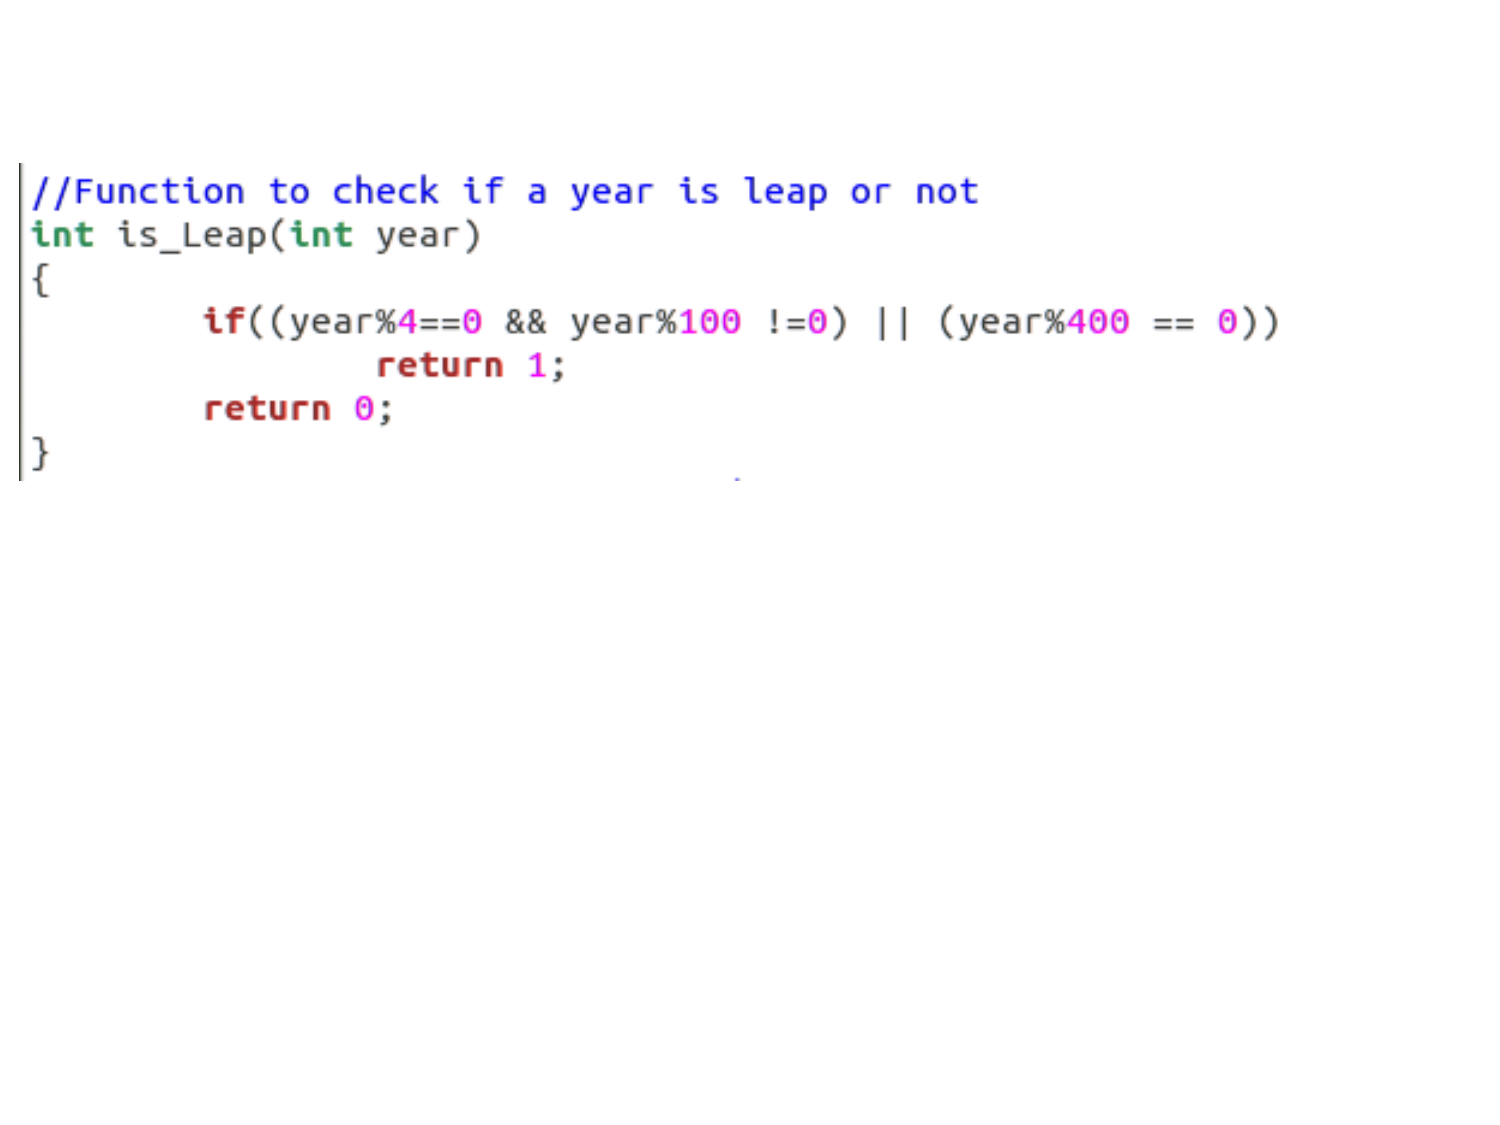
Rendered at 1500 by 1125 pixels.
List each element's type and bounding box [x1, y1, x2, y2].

picture [19, 163, 1466, 481]
